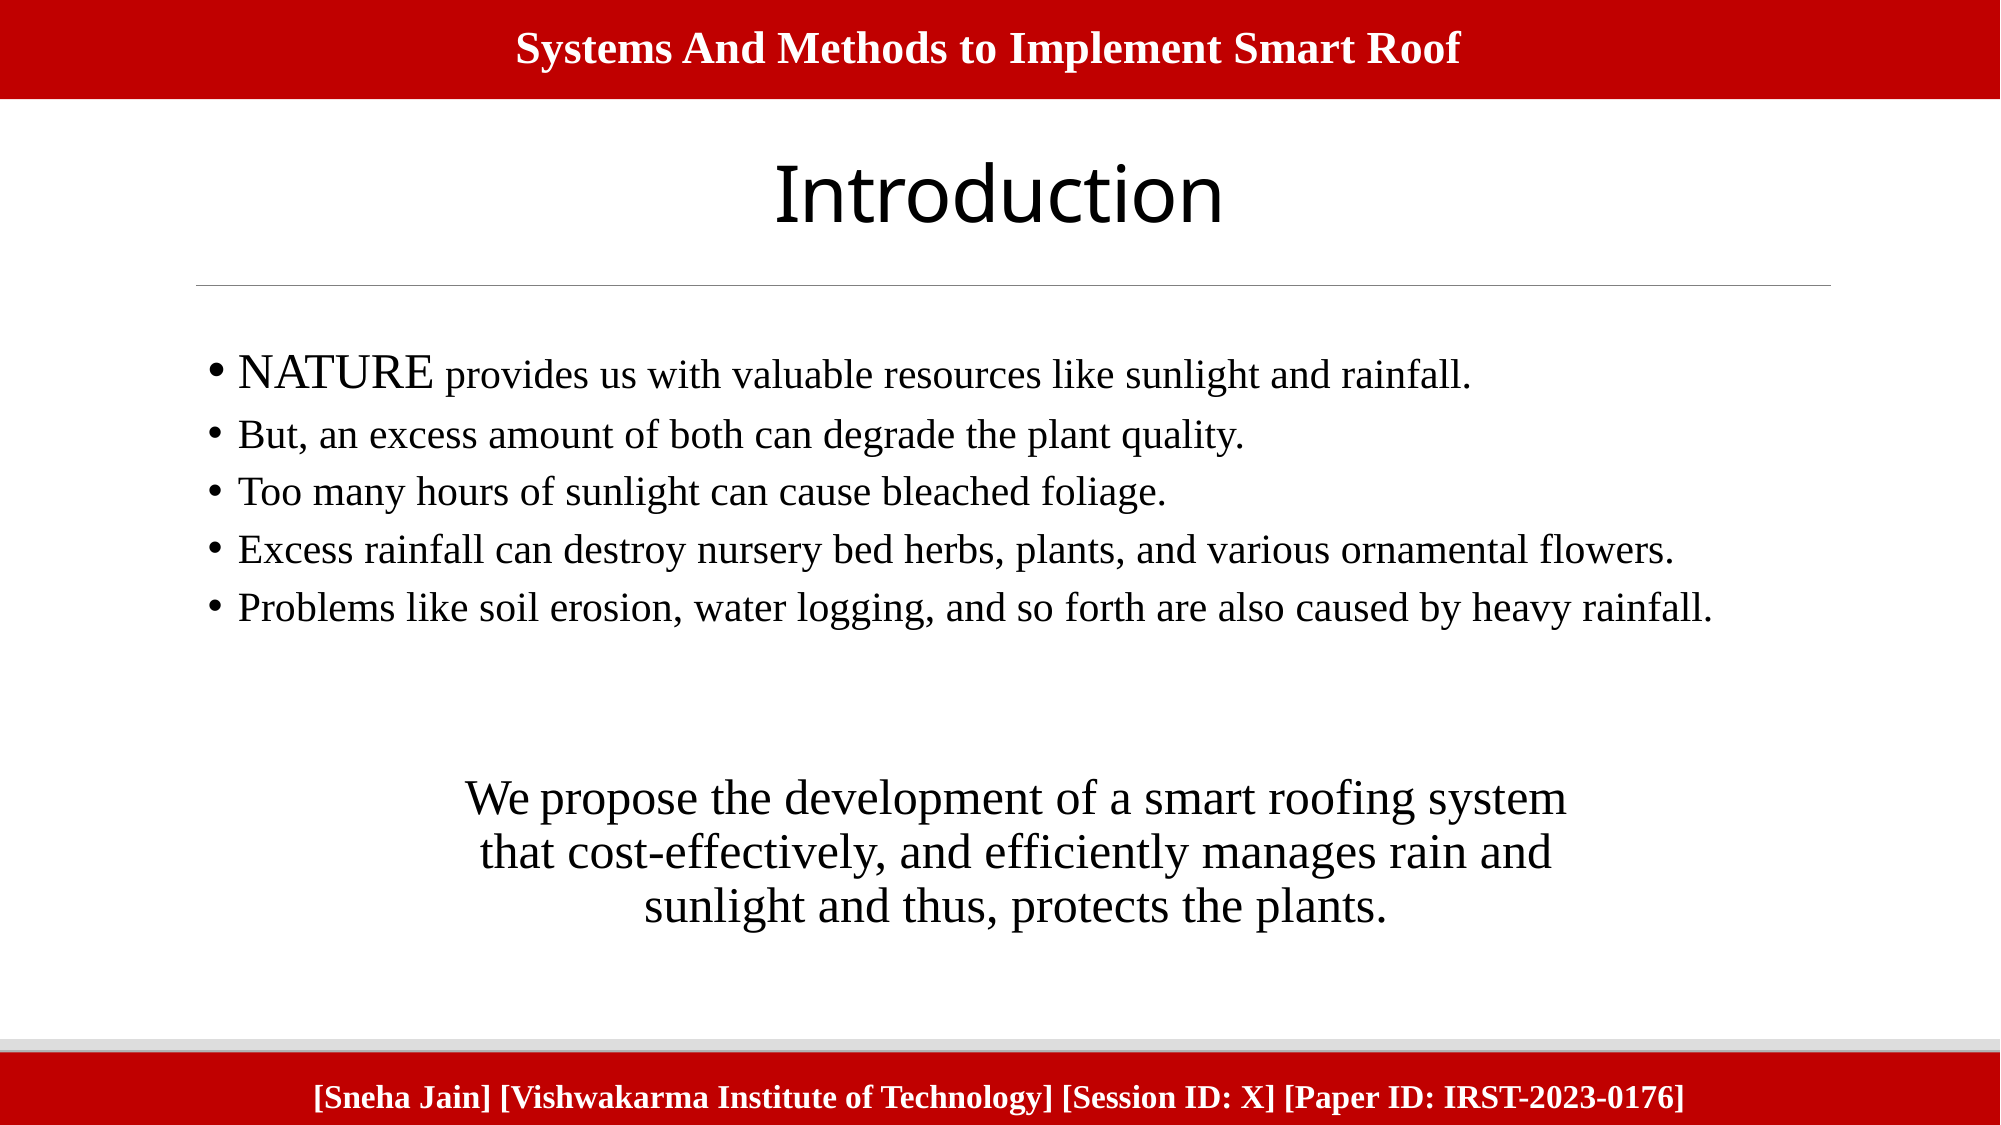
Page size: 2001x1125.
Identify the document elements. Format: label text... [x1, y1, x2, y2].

list NATURE provides us with valuable resources like sunlight and rainfall. But, an excess amount of both can degrade the plant quality. Too many hours of sunlight can cause bleached foliage. Excess rainfall can destroy nursery bed herbs, plants, and various ornamental flowers. Problems like soil erosion, water logging, and so forth are also caused by heavy rainfall. [174, 338, 1825, 662]
text_box Systems And Methods to Implement Smart Roof [0, 0, 2000, 100]
text_box We propose the development of a smart roofing system that cost-effectively, and efficiently manages rain and sunlight and thus, protects the plants. [381, 763, 1619, 941]
text_box [Sneha Jain] [Vishwakarma Institute of Technology] [Session ID: X] [Paper ID: IRST-2023-0176] [0, 1052, 2000, 1125]
title Introduction [758, 150, 1242, 247]
